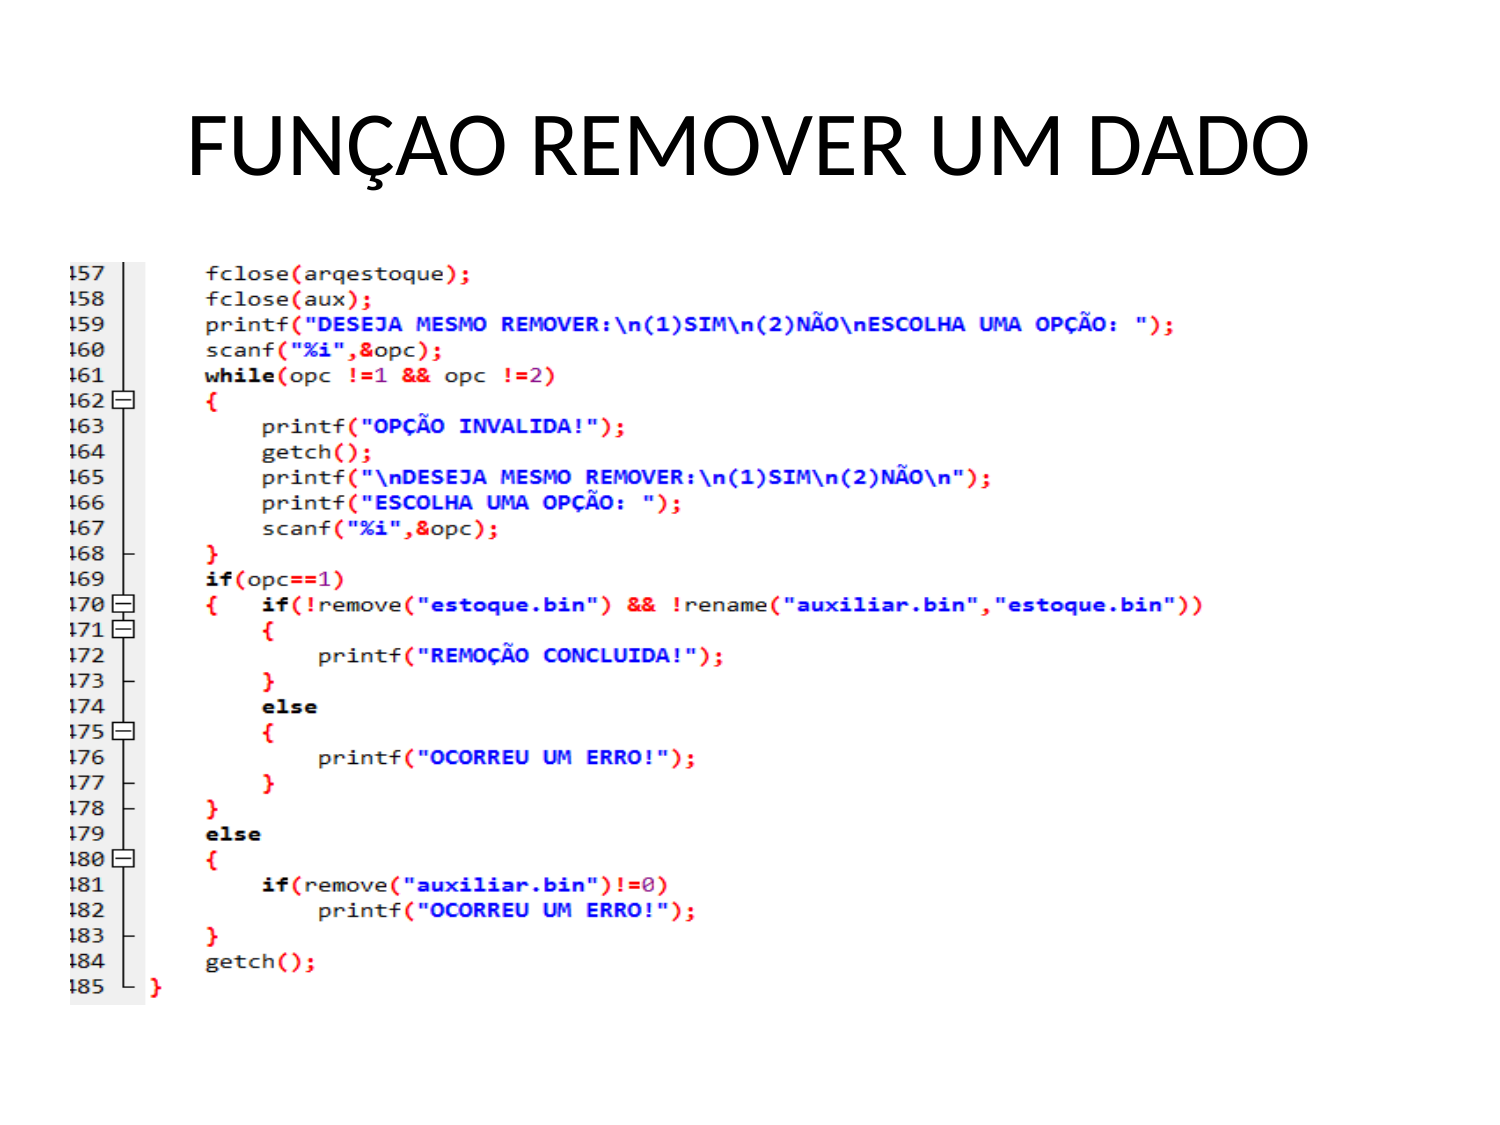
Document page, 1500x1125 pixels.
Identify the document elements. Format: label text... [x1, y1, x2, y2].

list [70, 262, 1372, 1006]
title FUNÇAO REMOVER UM DADO [75, 45, 1425, 233]
